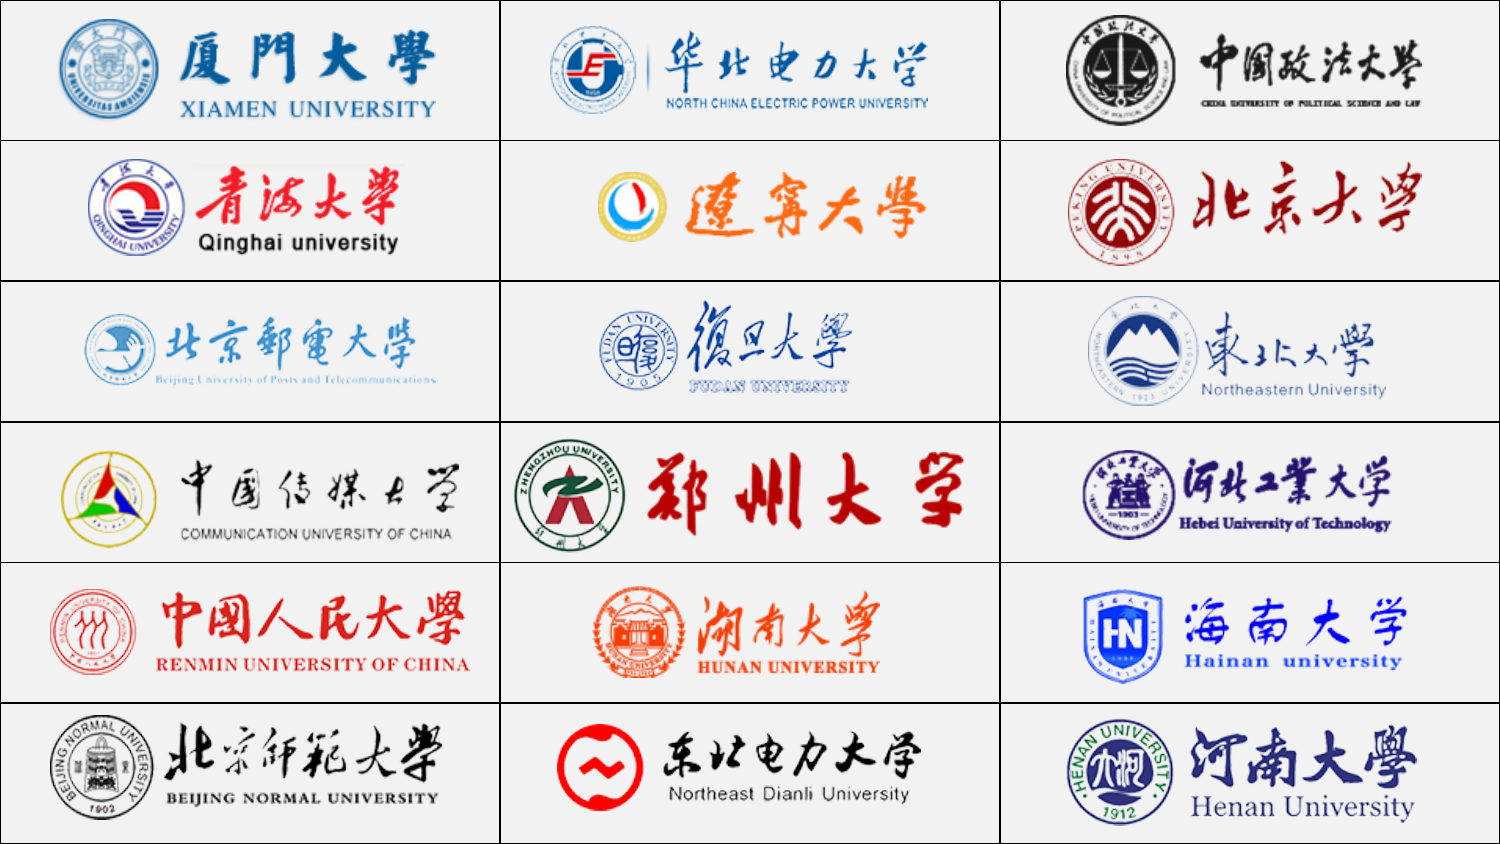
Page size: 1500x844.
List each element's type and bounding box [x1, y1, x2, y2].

picture [84, 314, 436, 387]
picture [592, 586, 880, 678]
table_cell [1001, 282, 1499, 421]
picture [1082, 450, 1392, 540]
table_cell [1001, 563, 1499, 702]
picture [88, 159, 405, 256]
picture [61, 450, 459, 568]
table_cell [1, 704, 499, 843]
table_cell [1, 563, 499, 702]
table_cell [501, 423, 999, 562]
picture [57, 19, 436, 122]
table_header [1001, 1, 1499, 140]
table_cell [1, 423, 499, 562]
picture [50, 589, 470, 675]
table_header [1, 1, 499, 140]
picture [598, 299, 854, 393]
picture [513, 438, 965, 553]
table_header [501, 1, 999, 140]
table_cell [501, 704, 999, 843]
picture [1082, 588, 1411, 686]
picture [550, 26, 928, 115]
picture [1088, 296, 1386, 406]
table_cell [1001, 704, 1499, 843]
picture [1068, 159, 1422, 266]
table_cell [1, 282, 499, 421]
picture [1066, 15, 1422, 126]
table_cell [501, 282, 999, 421]
picture [557, 724, 921, 811]
picture [598, 172, 927, 242]
table_cell [501, 141, 999, 280]
picture [50, 715, 442, 820]
table_cell [1001, 423, 1499, 562]
table_cell [501, 563, 999, 702]
table_cell [1, 141, 499, 280]
table_cell [1001, 141, 1499, 280]
picture [1066, 718, 1417, 827]
